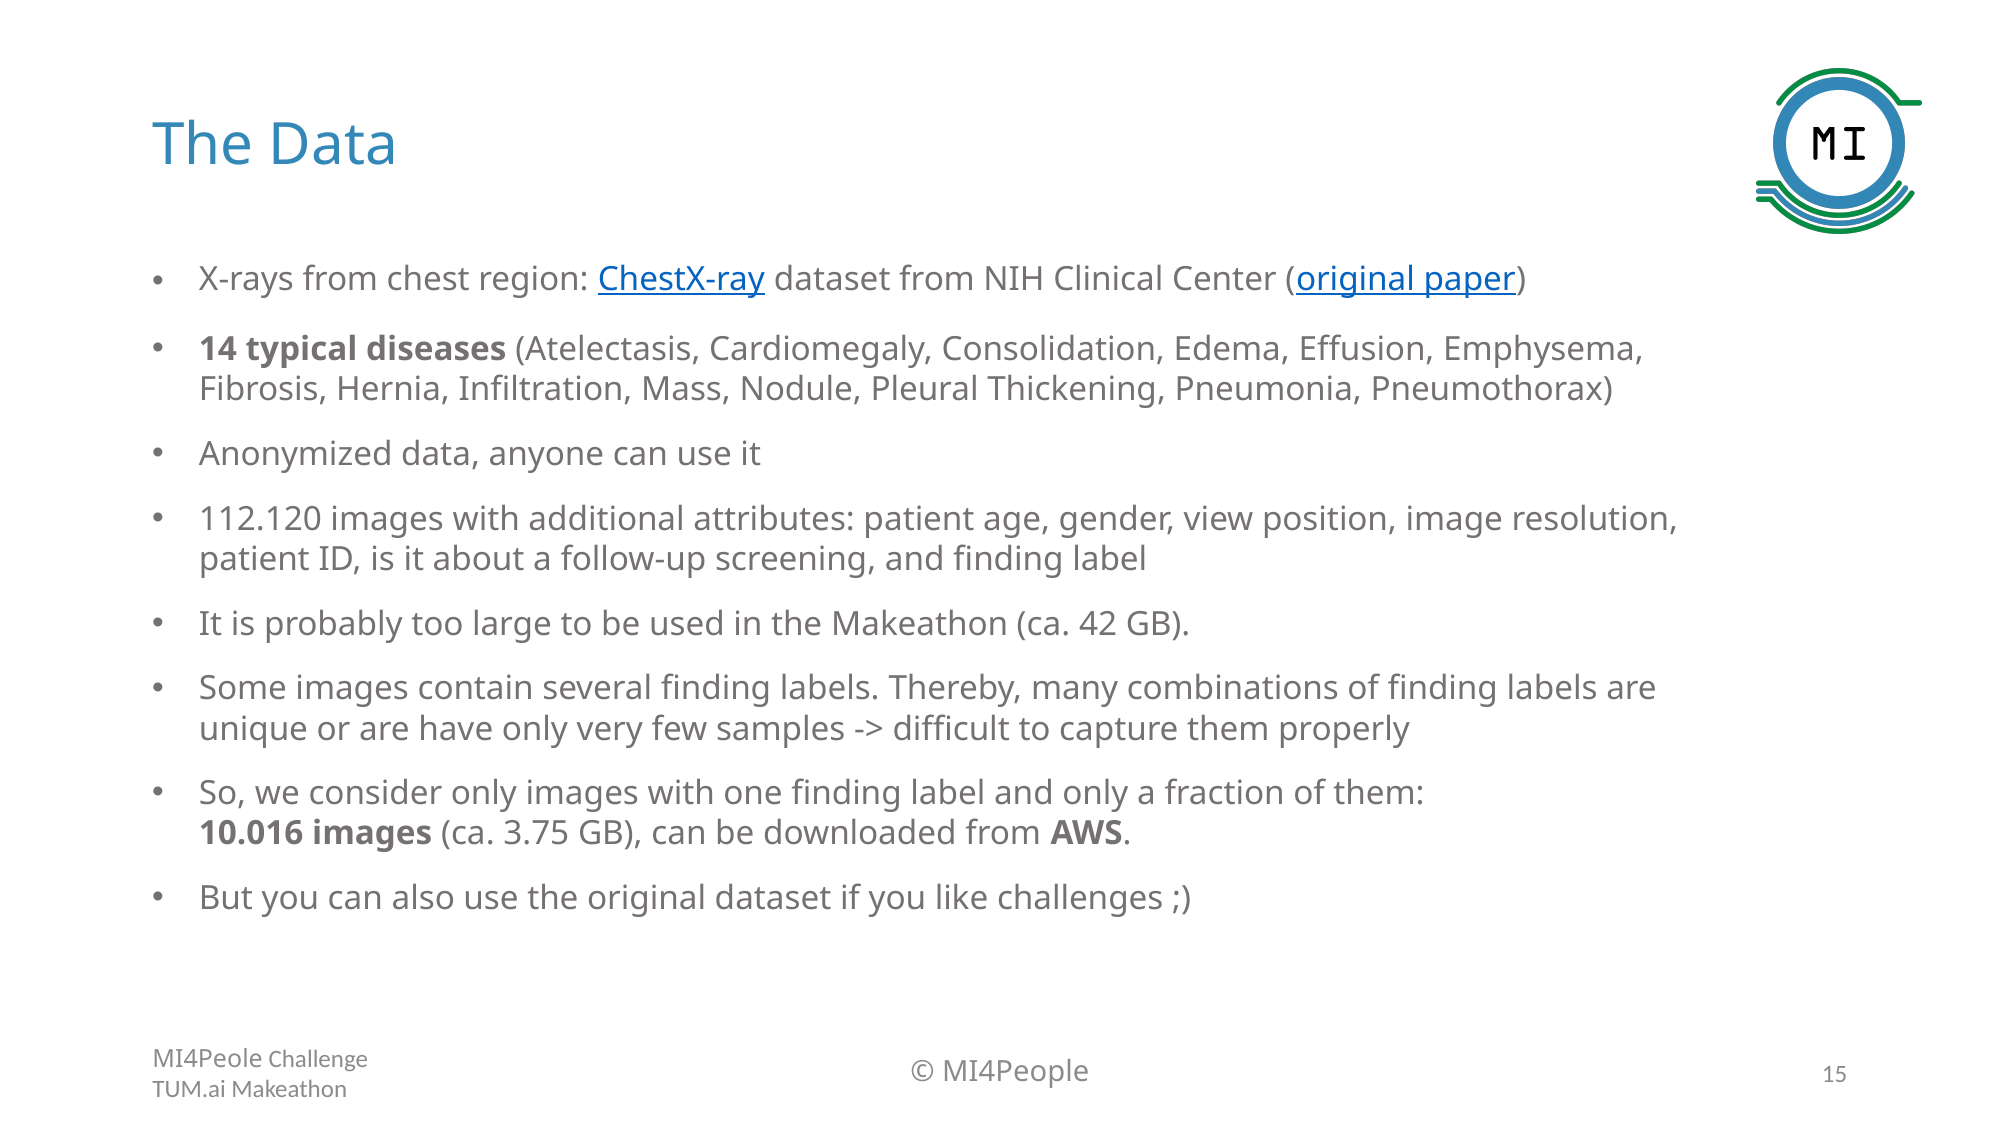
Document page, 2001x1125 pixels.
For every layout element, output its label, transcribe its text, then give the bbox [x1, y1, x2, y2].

slide_number 15 [1412, 1042, 1863, 1103]
text_box X-rays from chest region: ChestX-ray dataset from NIH Clinical Center (original paper) 14 typical diseases (Atelectasis, Cardiomegaly, Consolidation, Edema, Effusion, Emphysema, Fibrosis, Hernia, Infiltration, Mass, Nodule, Pleural Thickening, Pneumonia, Pneumothorax) Anonymized data, anyone can use it 112.120 images with additional attributes: patient age, gender, view position, image resolution, patient ID, is it about a follow-up screening, and finding label It is probably too large to be used in the Makeathon (ca. 42 GB). Some images contain several finding labels. Thereby, many combinations of finding labels are unique or are have only very few samples -> difficult to capture them properly So, we consider only images with one finding label and only a fraction of them: 10.016 images (ca. 3.75 GB), can be downloaded from AWS. But you can also use the original dataset if you like challenges ;) [136, 249, 1742, 1016]
footer © MI4People [662, 1042, 1338, 1103]
title The Data [137, 84, 1705, 207]
picture [1755, 68, 1922, 234]
slide_number MI4Peole Challenge TUM.ai Makeathon [137, 1042, 588, 1103]
